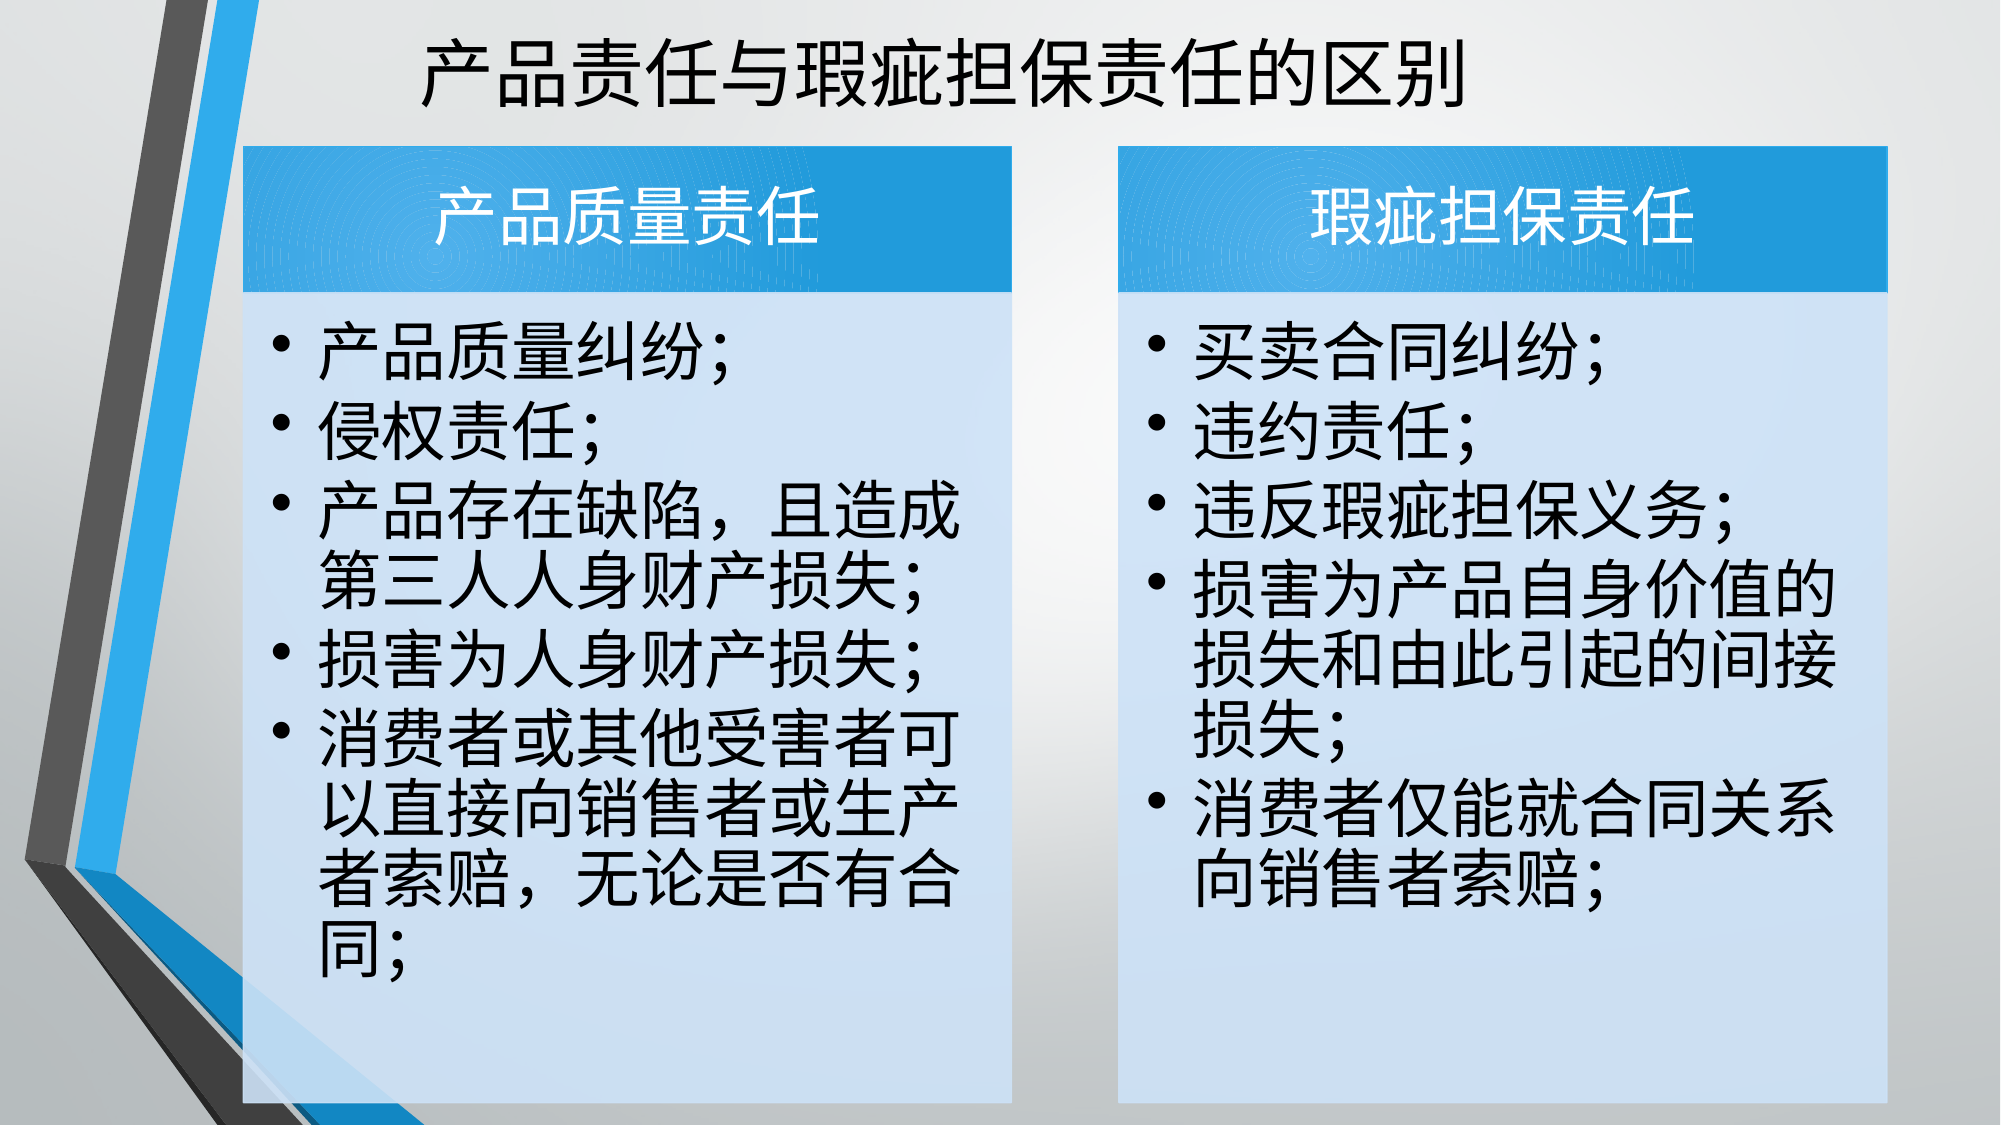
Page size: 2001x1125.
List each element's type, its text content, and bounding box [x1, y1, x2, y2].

title 产品责任与瑕疵担保责任的区别 [142, 18, 1747, 125]
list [243, 123, 1888, 1125]
